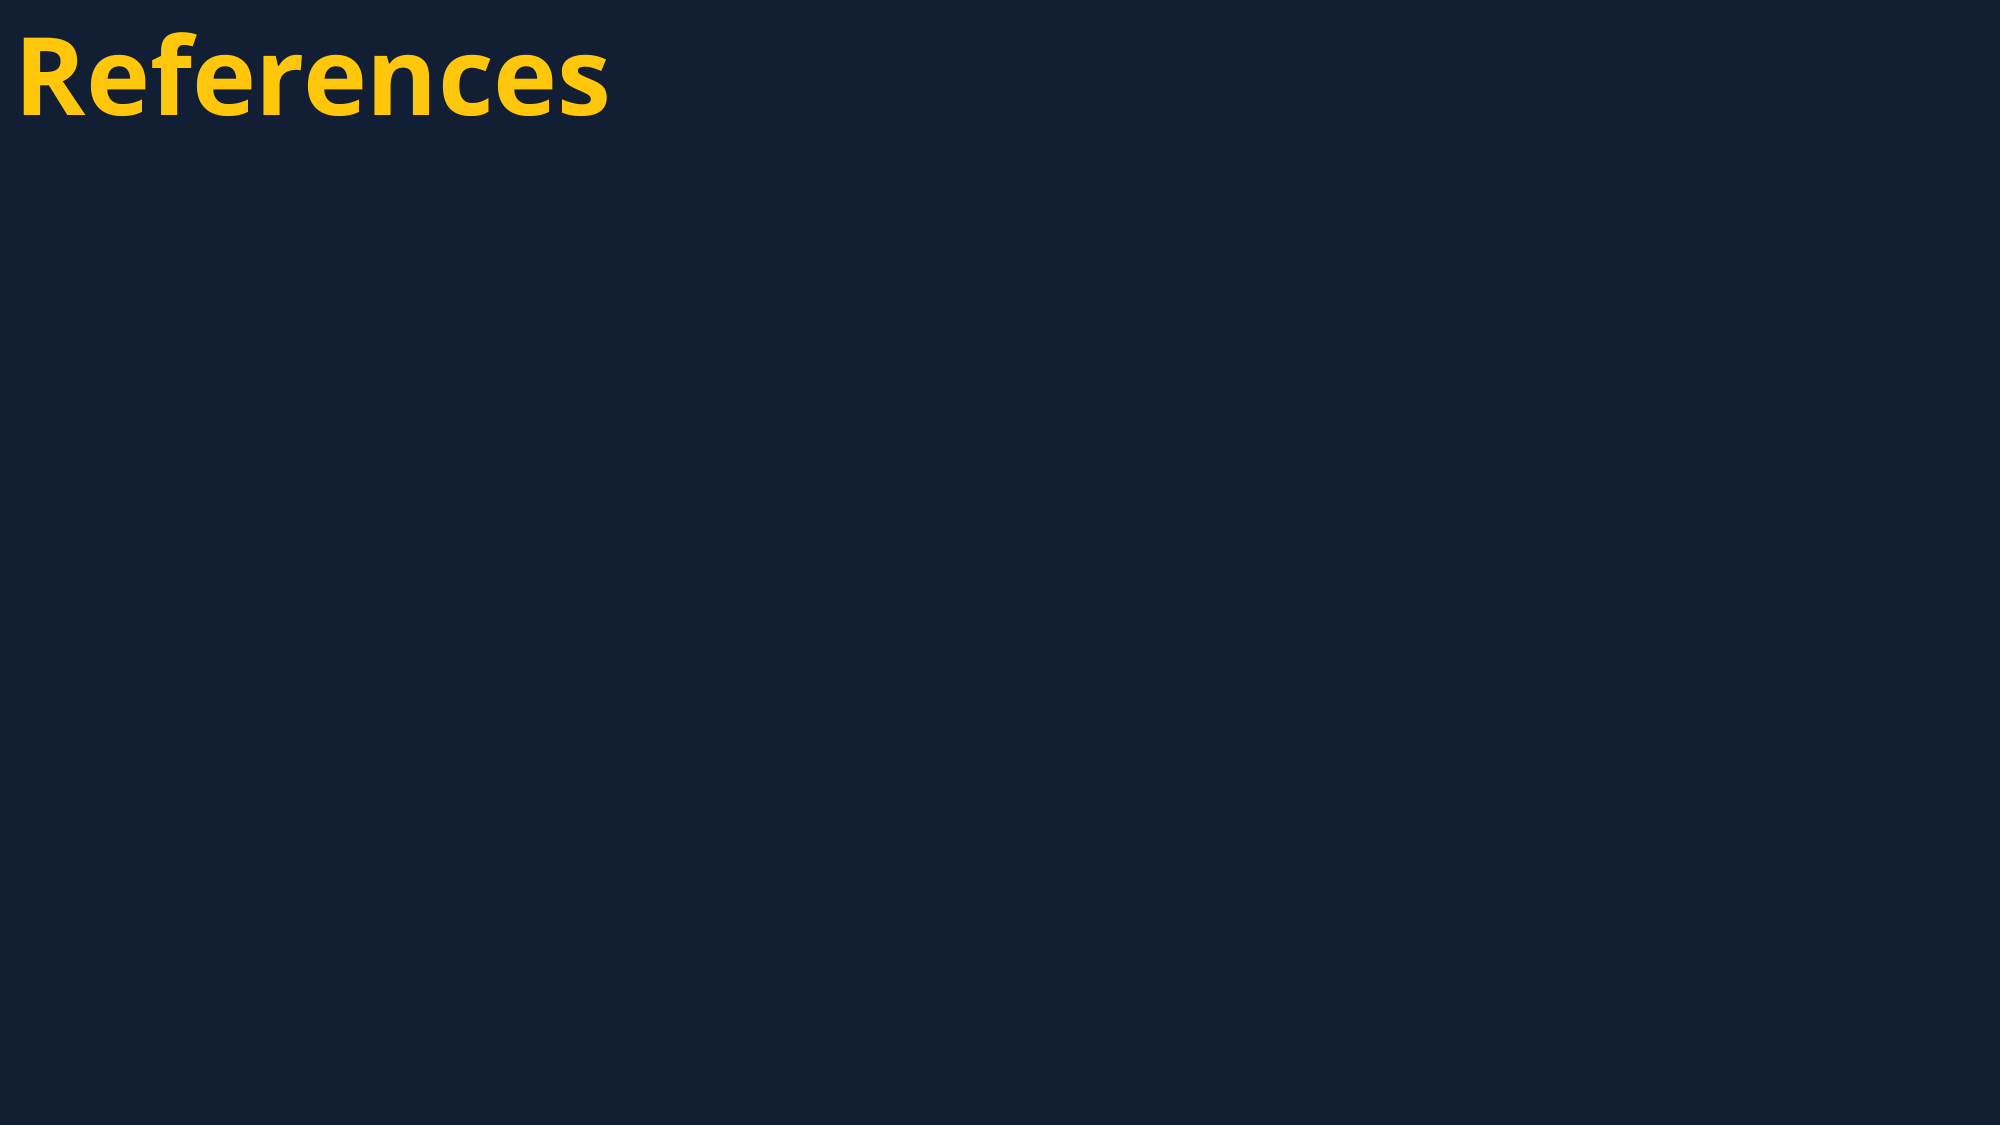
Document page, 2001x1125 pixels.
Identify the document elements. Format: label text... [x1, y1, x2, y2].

text_box [0, 0, 2000, 1125]
text_box References [0, 0, 1500, 145]
